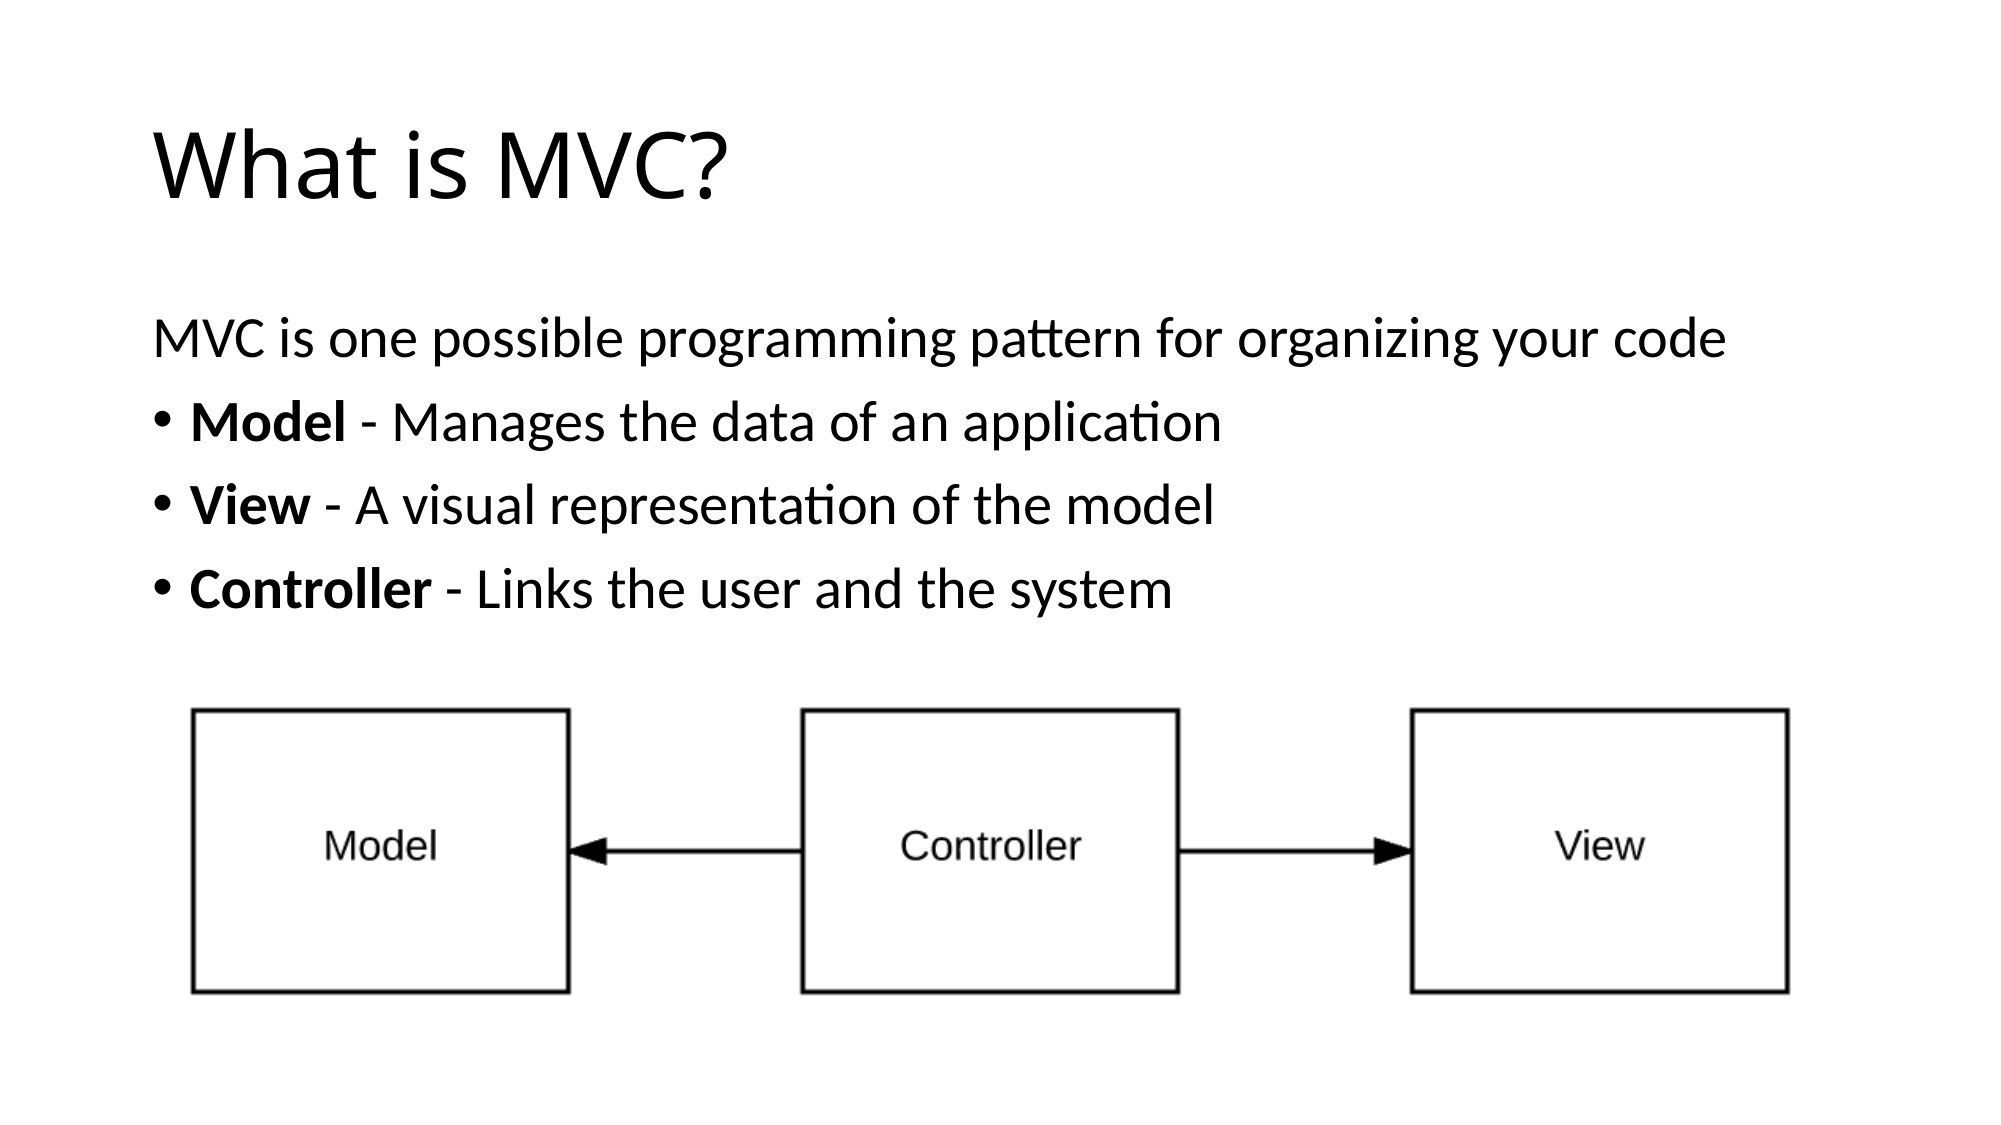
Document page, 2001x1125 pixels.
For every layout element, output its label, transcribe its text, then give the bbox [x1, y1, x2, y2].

title What is MVC? [137, 59, 1863, 278]
list MVC is one possible programming pattern for organizing your code Model - Manages the data of an application View - A visual representation of the model Controller - Links the user and the system [137, 299, 1863, 1014]
picture [153, 656, 1847, 1048]
